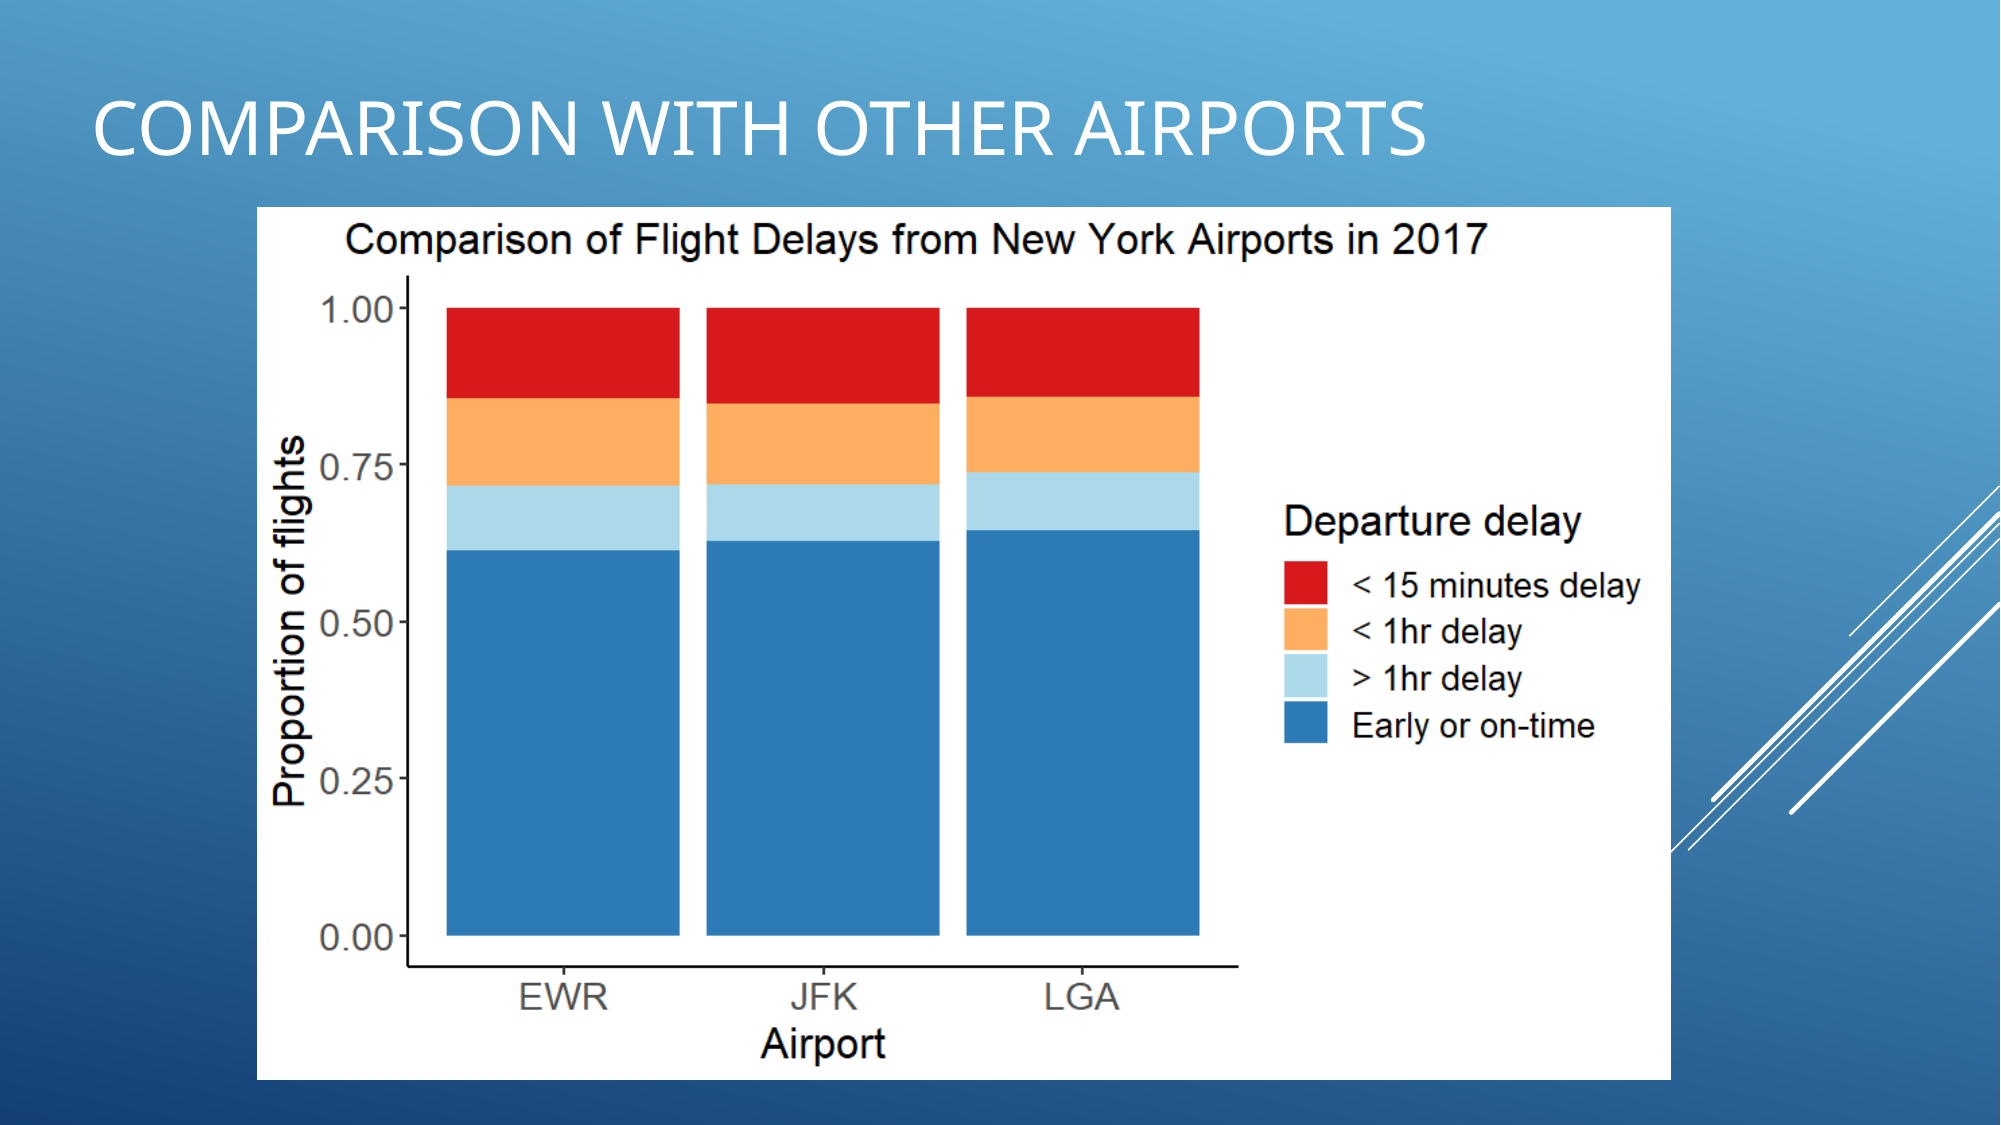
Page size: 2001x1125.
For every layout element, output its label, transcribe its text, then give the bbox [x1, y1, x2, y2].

picture [256, 207, 1671, 1080]
title Comparison with other airports [75, 1, 1476, 249]
